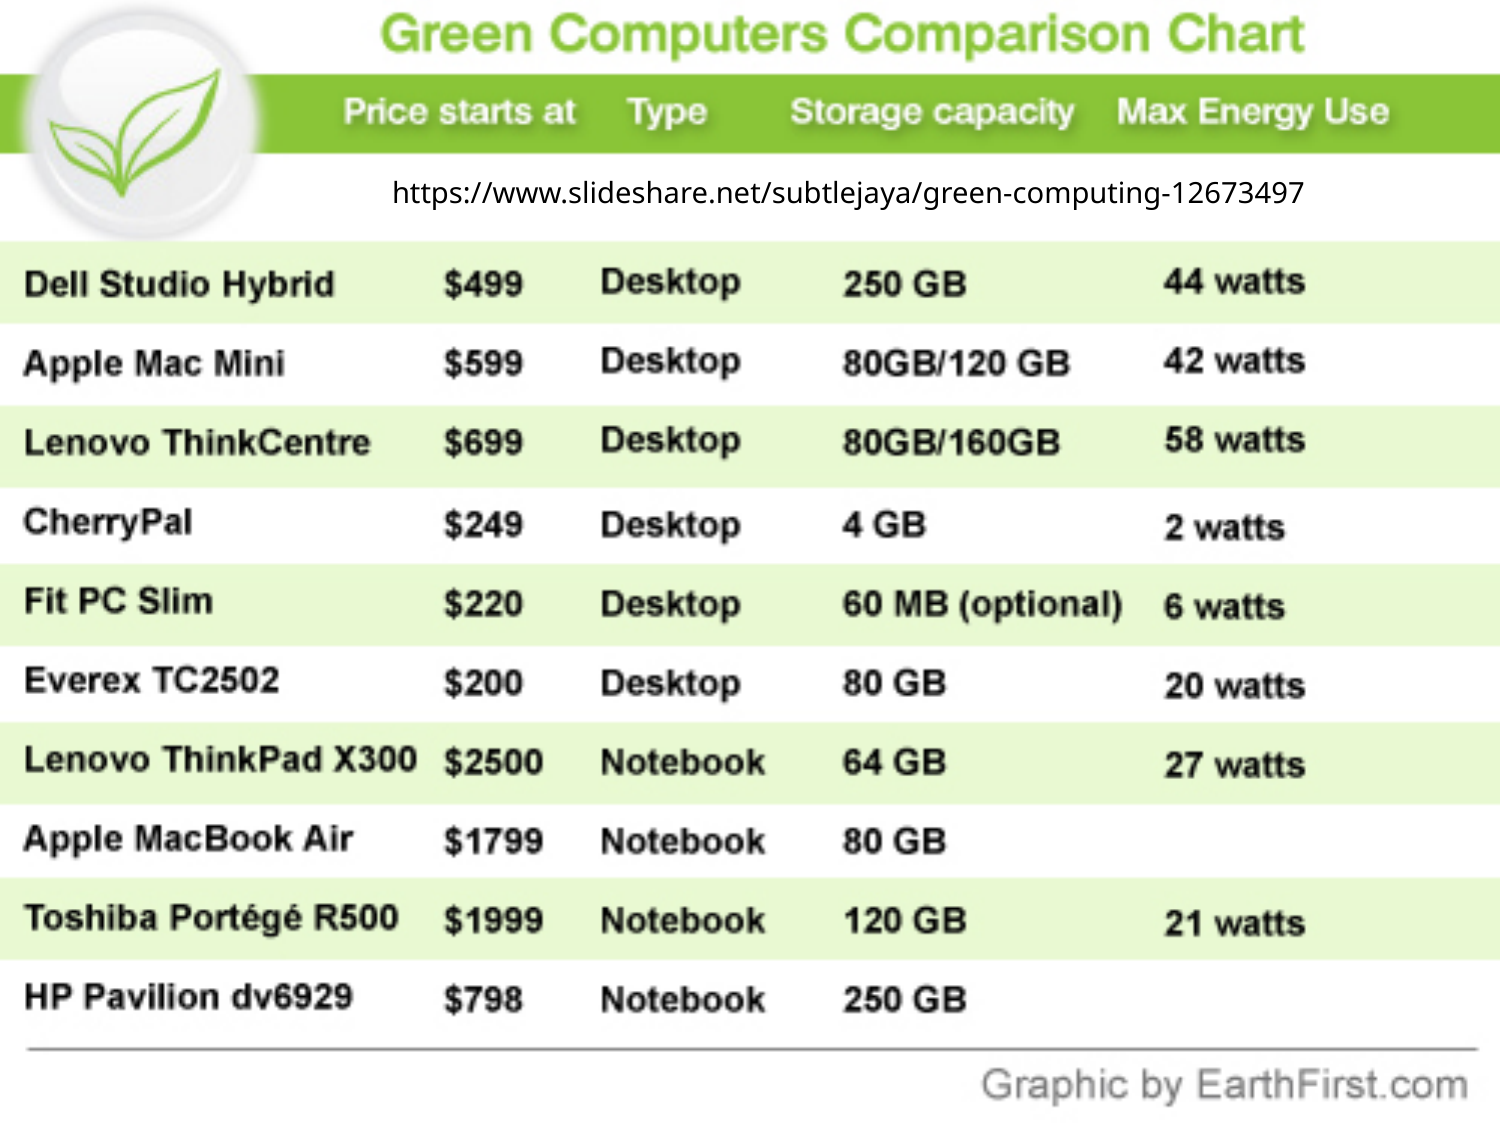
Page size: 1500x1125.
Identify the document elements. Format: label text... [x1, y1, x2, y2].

text_box https://www.slideshare.net/subtlejaya/green-computing-12673497 [377, 159, 1394, 221]
picture [0, 0, 1500, 1125]
